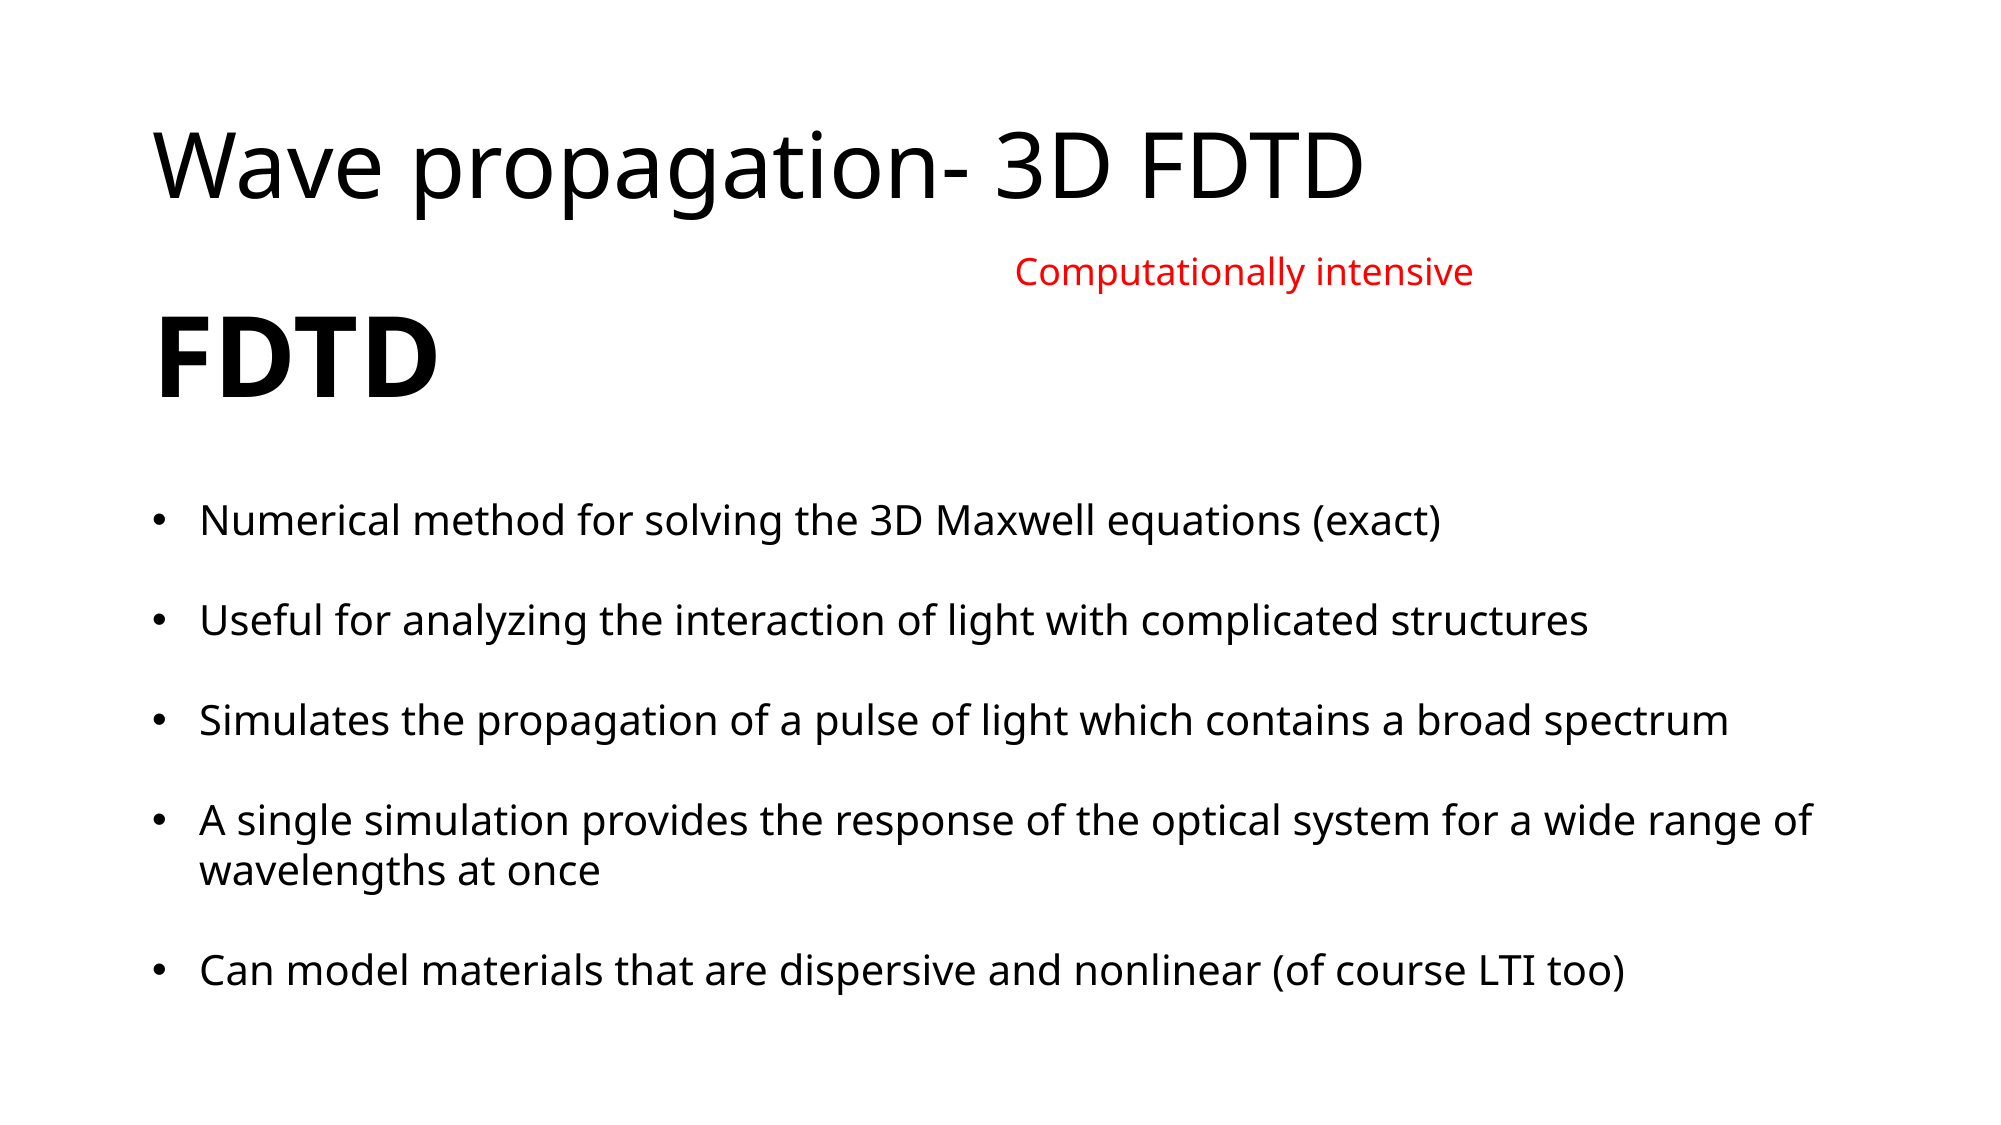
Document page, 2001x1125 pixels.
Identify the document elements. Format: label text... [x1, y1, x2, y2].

text_box Numerical method for solving the 3D Maxwell equations (exact) Useful for analyzing the interaction of light with complicated structures Simulates the propagation of a pulse of light which contains a broad spectrum A single simulation provides the response of the optical system for a wide range of wavelengths at once Can model materials that are dispersive and nonlinear (of course LTI too) [137, 486, 1863, 1125]
title Wave propagation- 3D FDTD [137, 59, 1863, 278]
text_box FDTD [137, 277, 486, 427]
text_box Computationally intensive [999, 240, 1843, 301]
